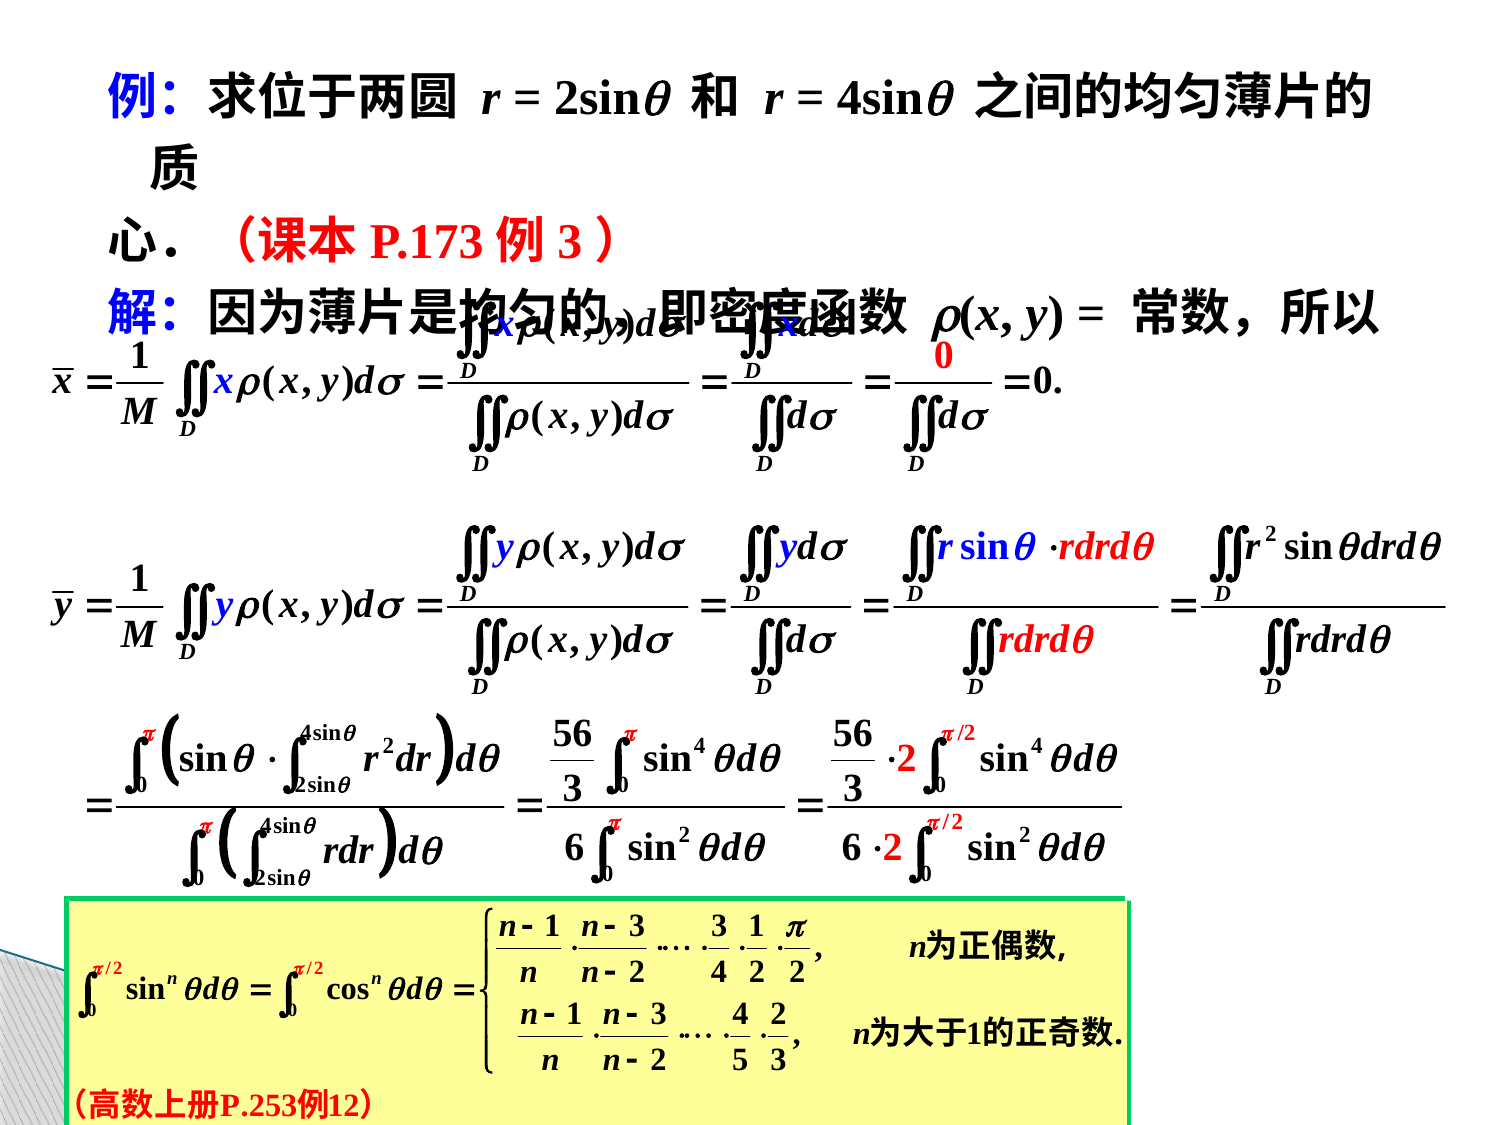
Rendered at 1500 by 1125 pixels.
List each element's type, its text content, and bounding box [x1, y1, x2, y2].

list 例：求位于两圆 r = 2sinq 和 r = 4sinq 之间的均匀薄片的质 心．（课本P.173例3） 解：因为薄片是均匀的，即密度函数 r(x, y) = 常数，所以 [74, 44, 1426, 509]
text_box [42, 509, 1454, 906]
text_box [68, 900, 1127, 1125]
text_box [42, 287, 1070, 481]
